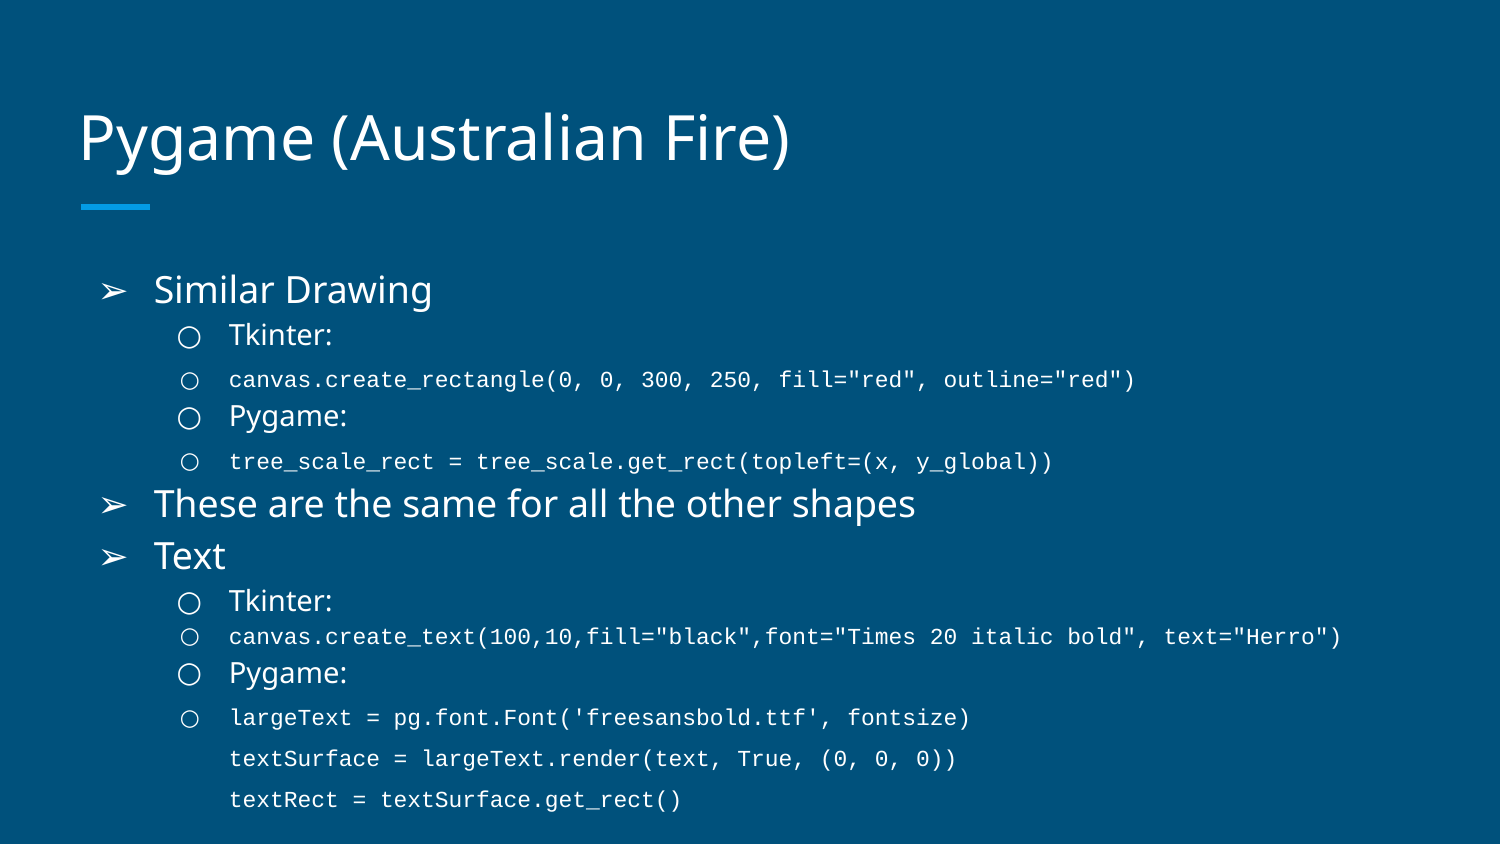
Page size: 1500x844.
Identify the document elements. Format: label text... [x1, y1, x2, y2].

list Similar Drawing Tkinter: canvas.create_rectangle(0, 0, 300, 250, fill="red", outline="red") Pygame: tree_scale_rect = tree_scale.get_rect(topleft=(x, y_global)) These are the same for all the other shapes Text Tkinter: canvas.create_text(100,10,fill="black",font="Times 20 italic bold", text="Herro") Pygame: largeText = pg.font.Font('freesansbold.ttf', fontsize) textSurface = largeText.render(text, True, (0, 0, 0)) textRect = textSurface.get_rect() [63, 244, 1437, 844]
title Pygame (Australian Fire) [63, 75, 1437, 188]
